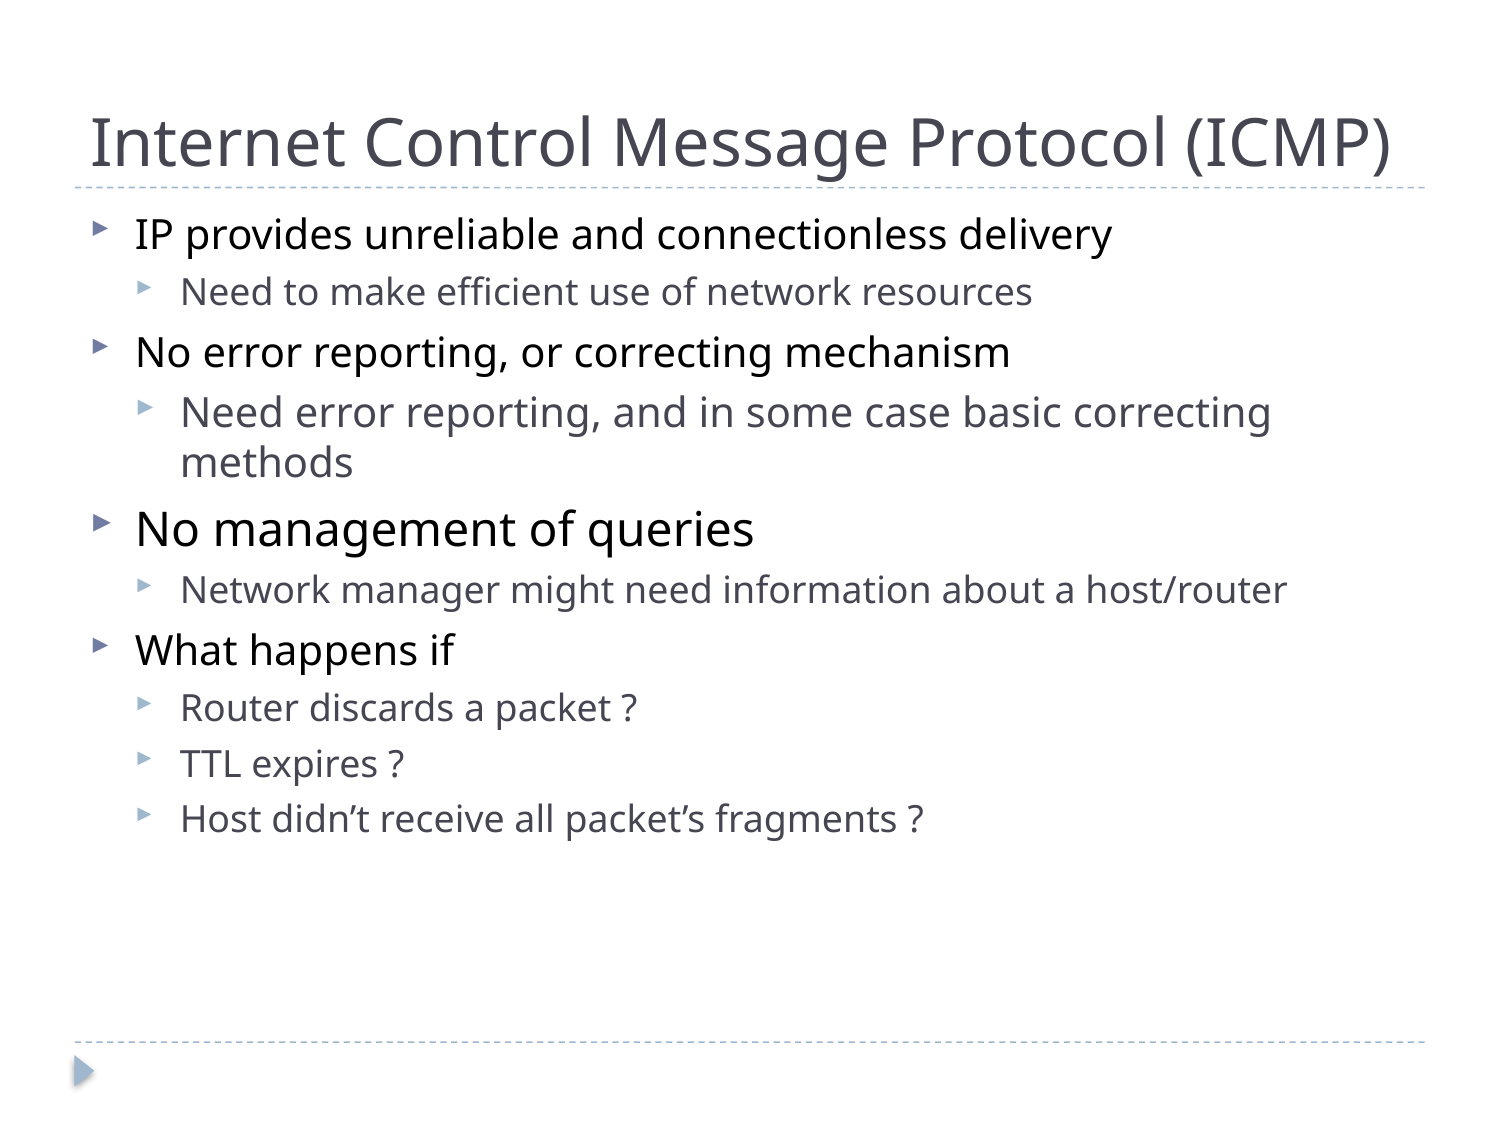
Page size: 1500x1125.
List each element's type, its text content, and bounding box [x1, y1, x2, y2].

title Internet Control Message Protocol (ICMP) [74, 24, 1426, 188]
list IP provides unreliable and connectionless delivery Need to make efficient use of network resources No error reporting, or correcting mechanism Need error reporting, and in some case basic correcting methods No management of queries Network manager might need information about a host/router What happens if Router discards a packet ? TTL expires ? Host didn’t receive all packet’s fragments ? [74, 199, 1426, 1011]
